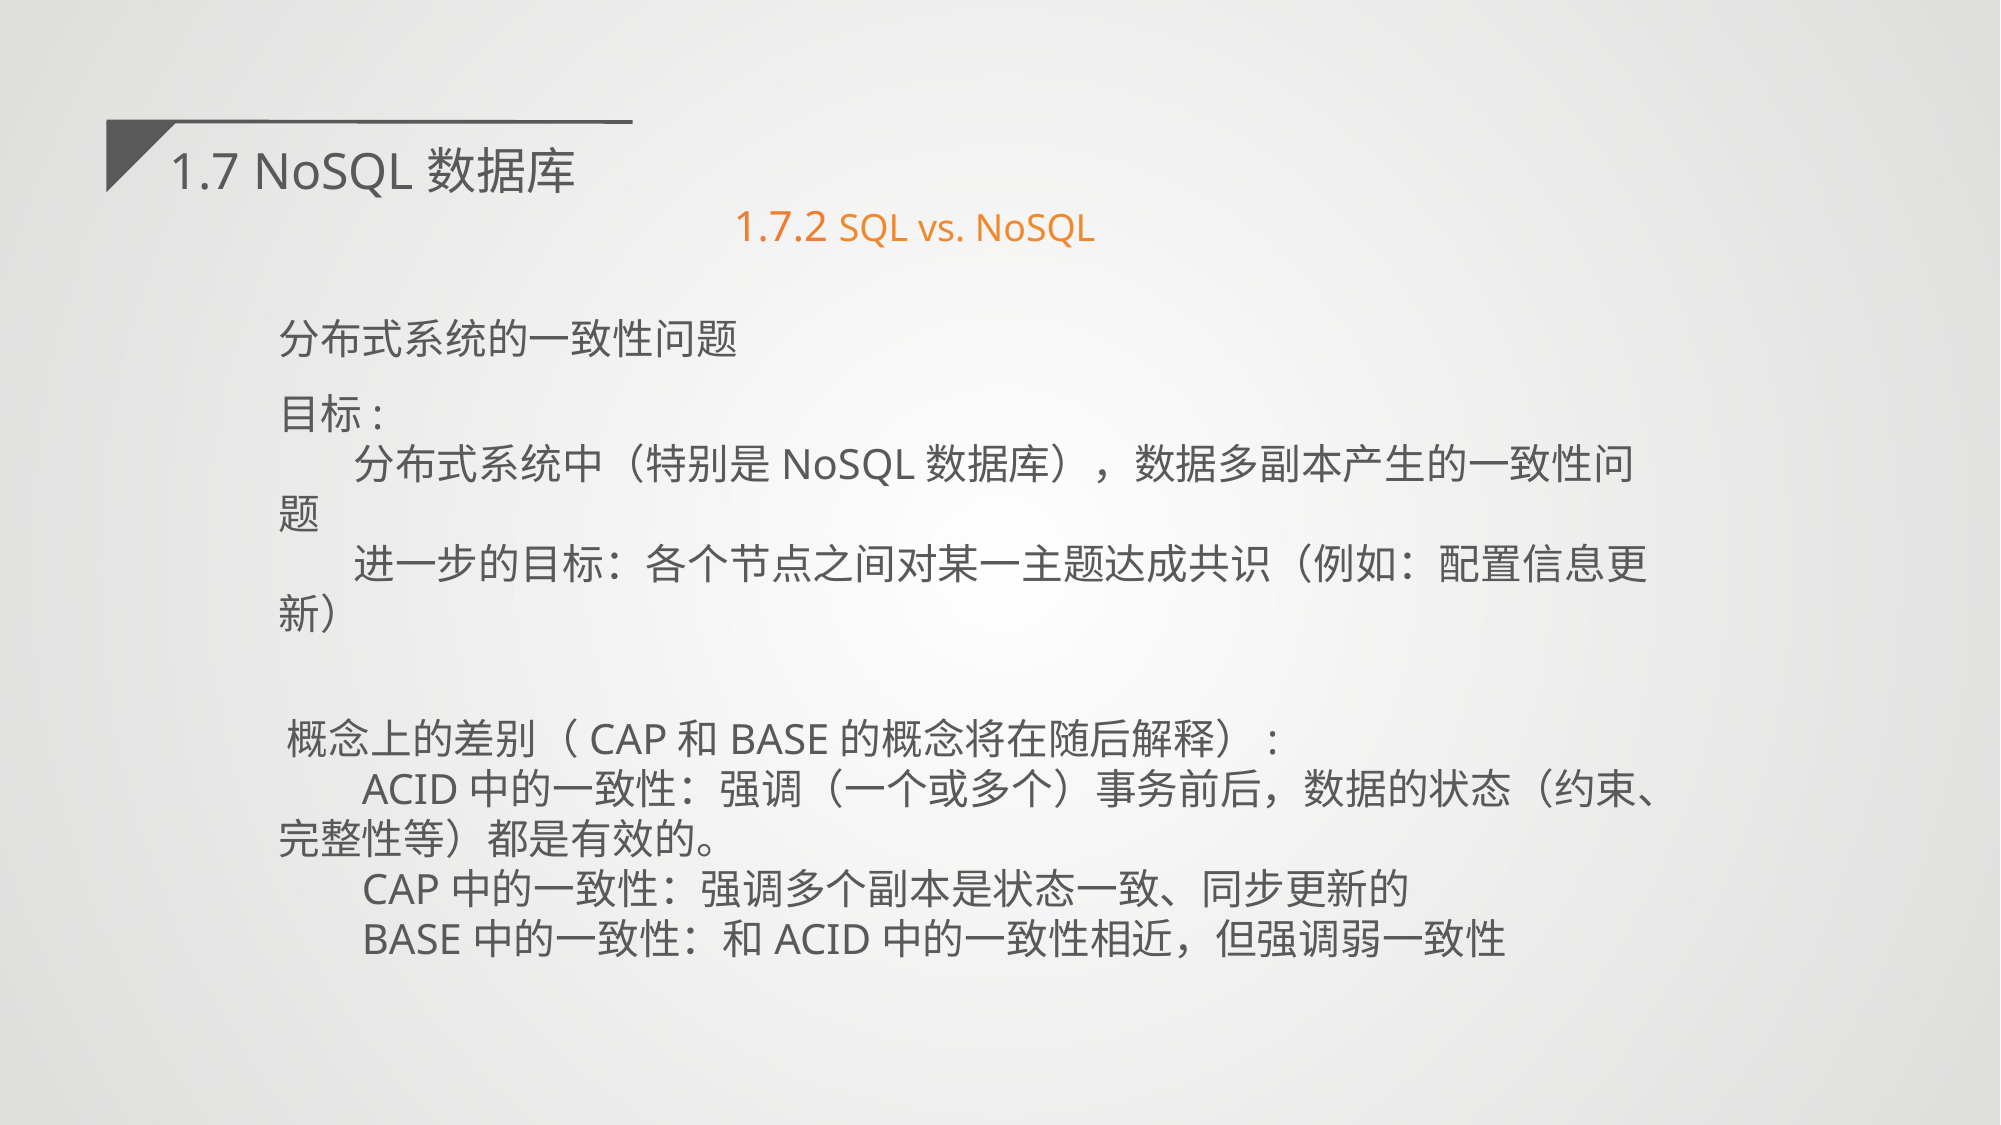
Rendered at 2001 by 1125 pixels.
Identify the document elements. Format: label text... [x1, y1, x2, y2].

text_box 分布式系统的一致性问题 目标: 分布式系统中（特别是NoSQL数据库），数据多副本产生的一致性问题 进一步的目标：各个节点之间对某一主题达成共识（例如：配置信息更新） 概念上的差别（CAP和BASE的概念将在随后解释）: ACID中的一致性：强调（一个或多个）事务前后，数据的状态（约束、完整性等）都是有效的。 CAP中的一致性：强调多个副本是状态一致、同步更新的 BASE中的一致性：和ACID中的一致性相近，但强调弱一致性 [188, 280, 1681, 971]
picture [0, 0, 2001, 1125]
text_box [105, 120, 177, 195]
text_box 1.7.2 SQL vs. NoSQL [718, 192, 1223, 258]
text_box 1.7 NoSQL数据库 [154, 132, 679, 207]
